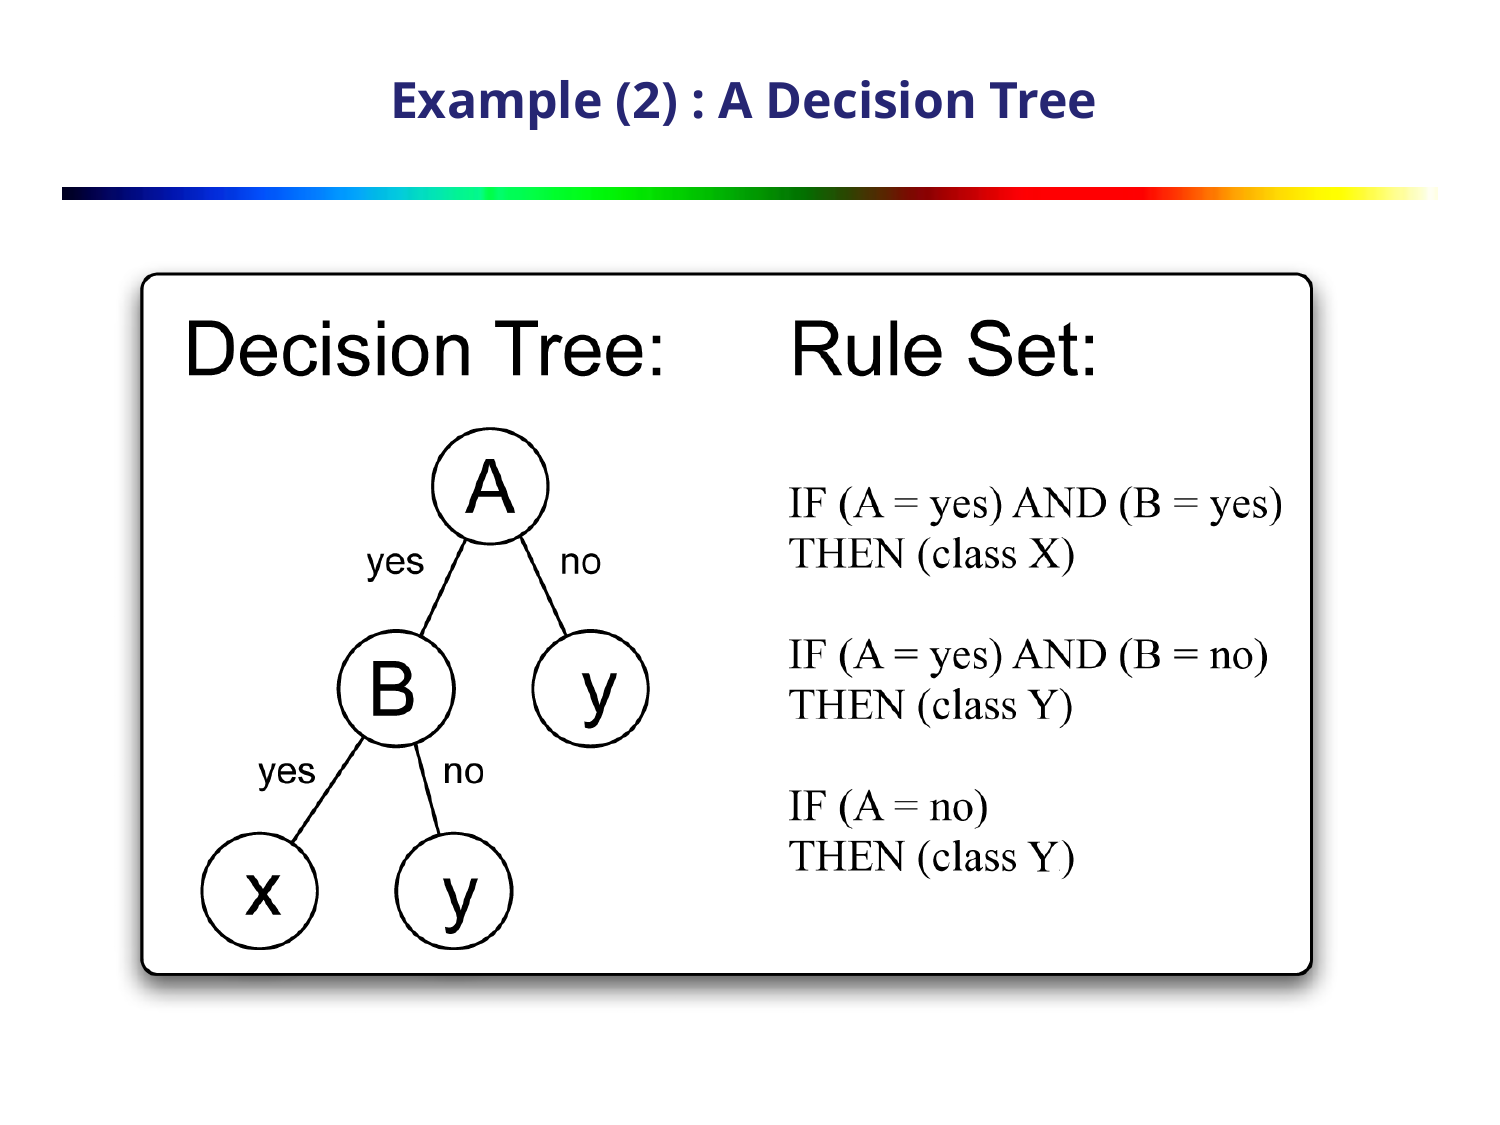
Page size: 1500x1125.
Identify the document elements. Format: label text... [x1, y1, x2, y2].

picture [112, 249, 1338, 1014]
text_box Example (2) : A Decision Tree [74, 52, 1413, 145]
picture [62, 187, 355, 200]
picture [382, 187, 1438, 200]
